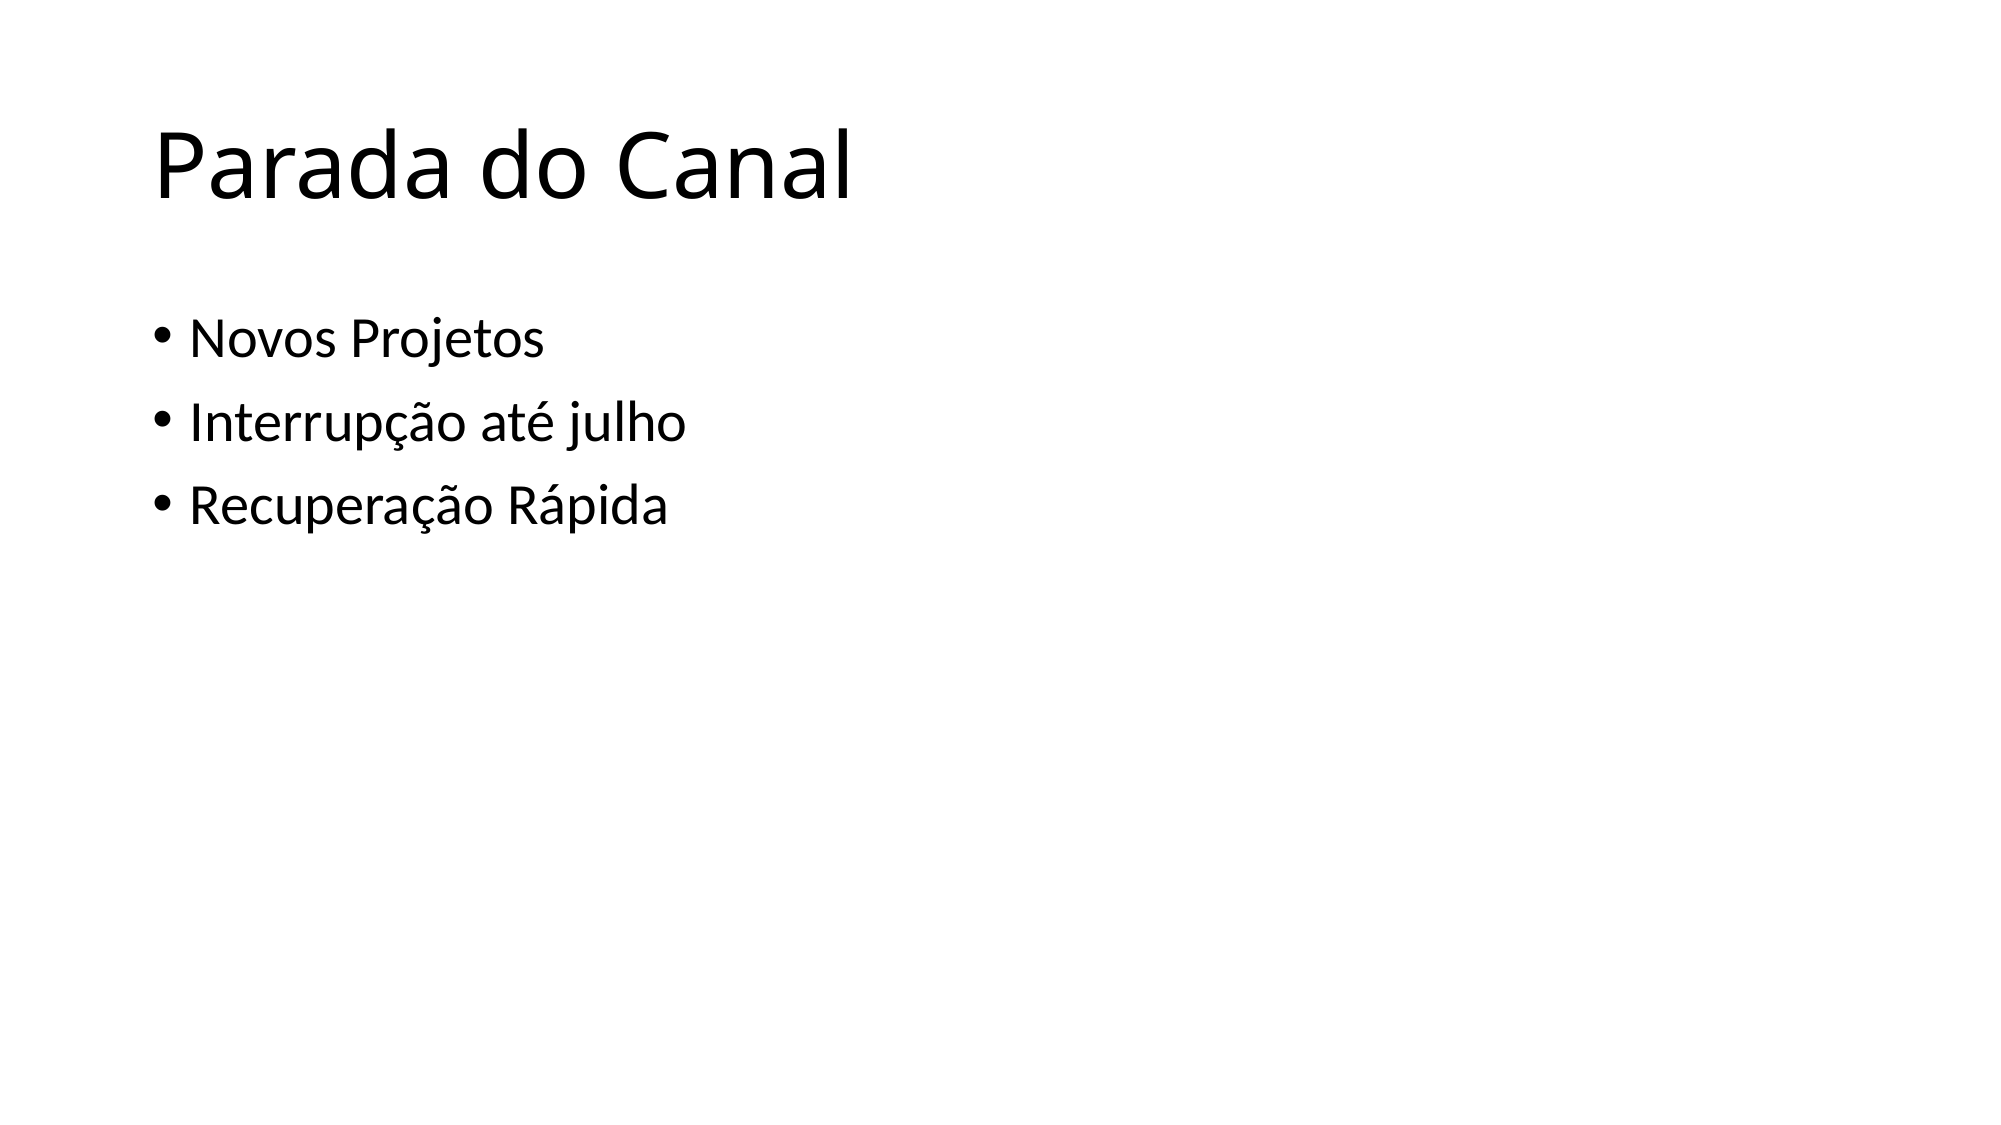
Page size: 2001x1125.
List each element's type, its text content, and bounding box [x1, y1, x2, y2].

list Novos Projetos Interrupção até julho Recuperação Rápida [137, 299, 1863, 1014]
title Parada do Canal [137, 59, 1863, 278]
